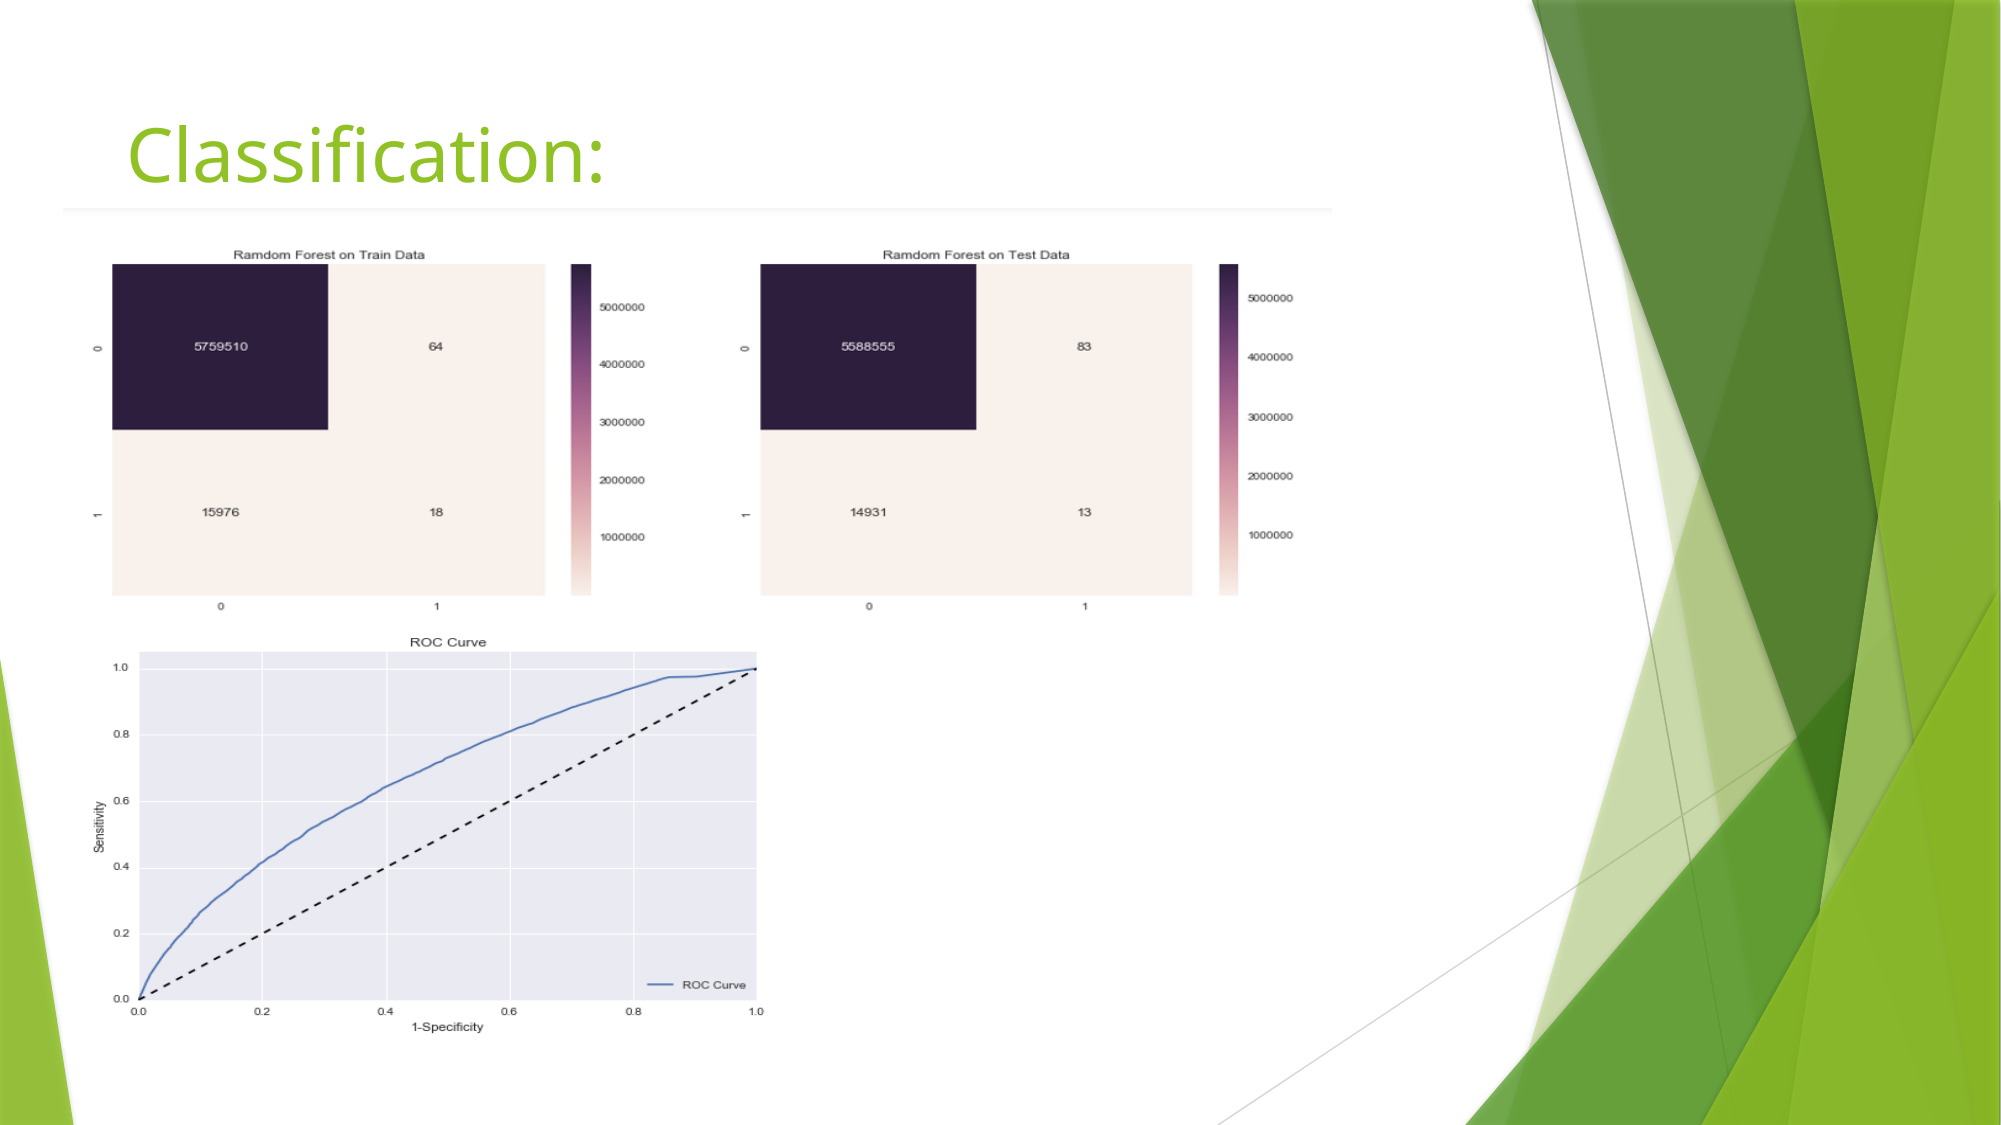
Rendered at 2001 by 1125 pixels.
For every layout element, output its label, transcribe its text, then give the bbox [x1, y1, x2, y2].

title Classification: [111, 99, 1522, 317]
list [63, 207, 1332, 1048]
